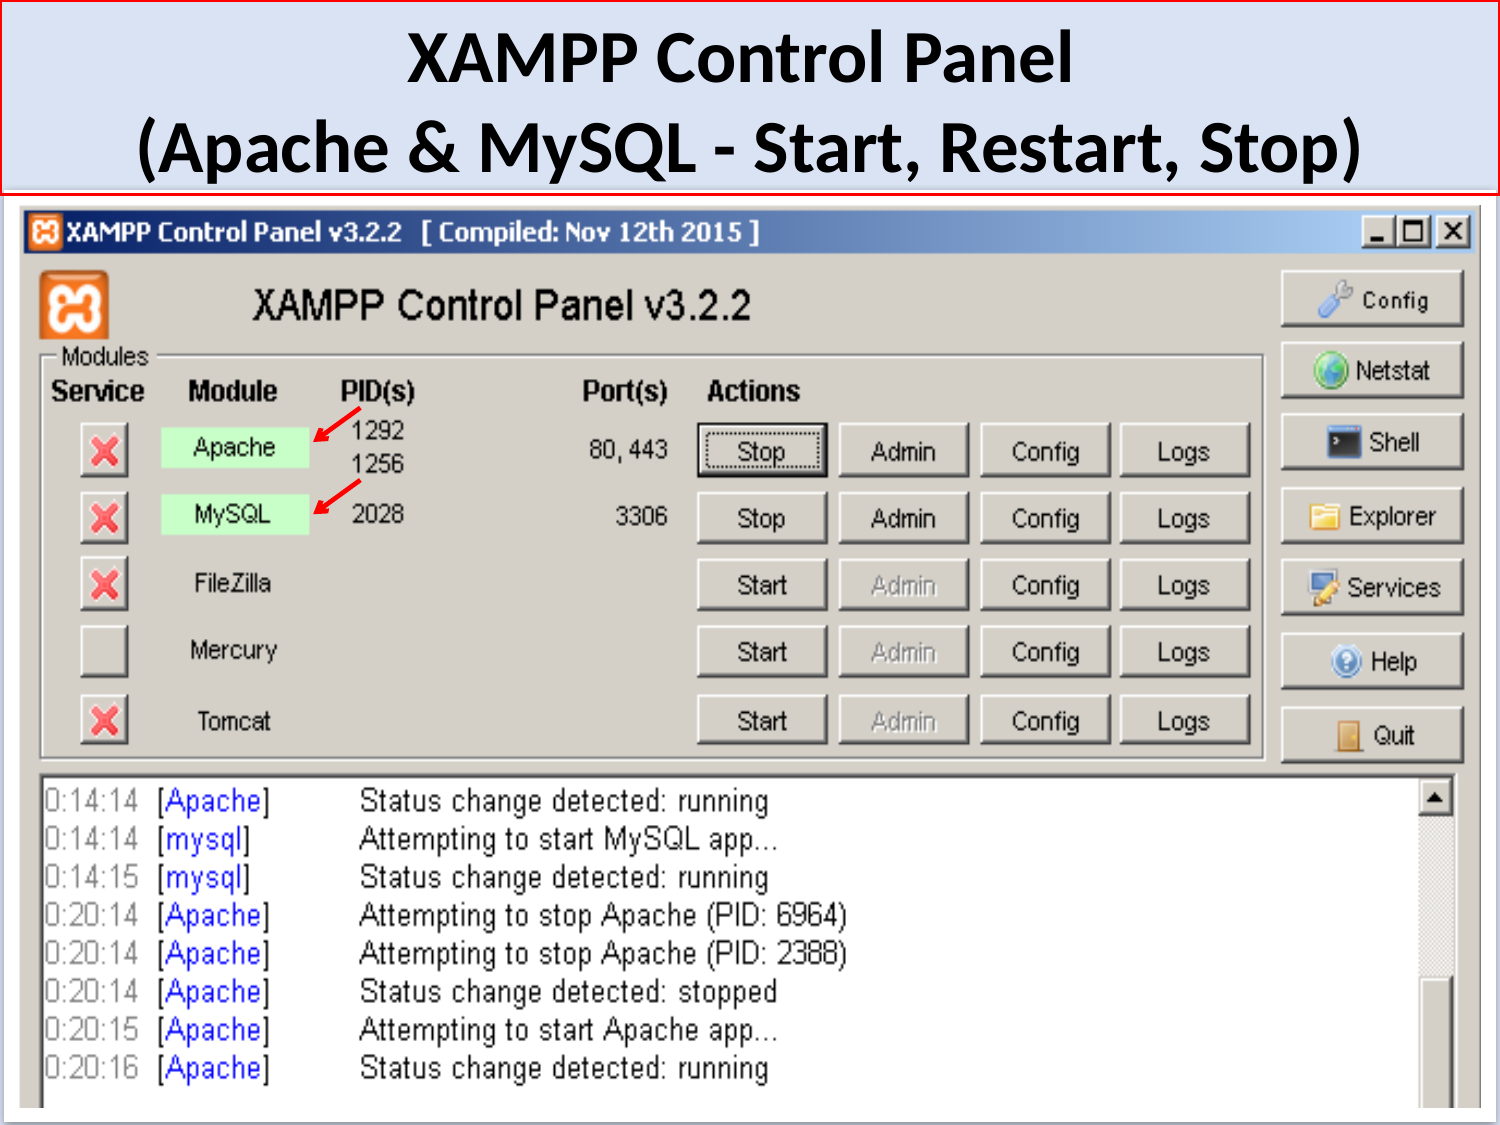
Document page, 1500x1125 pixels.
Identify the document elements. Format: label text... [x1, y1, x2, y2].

text_box XAMPP Control Panel (Apache & MySQL - Start, Restart, Stop) [0, 0, 1500, 195]
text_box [313, 479, 361, 515]
picture [18, 204, 1482, 1108]
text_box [313, 407, 361, 442]
